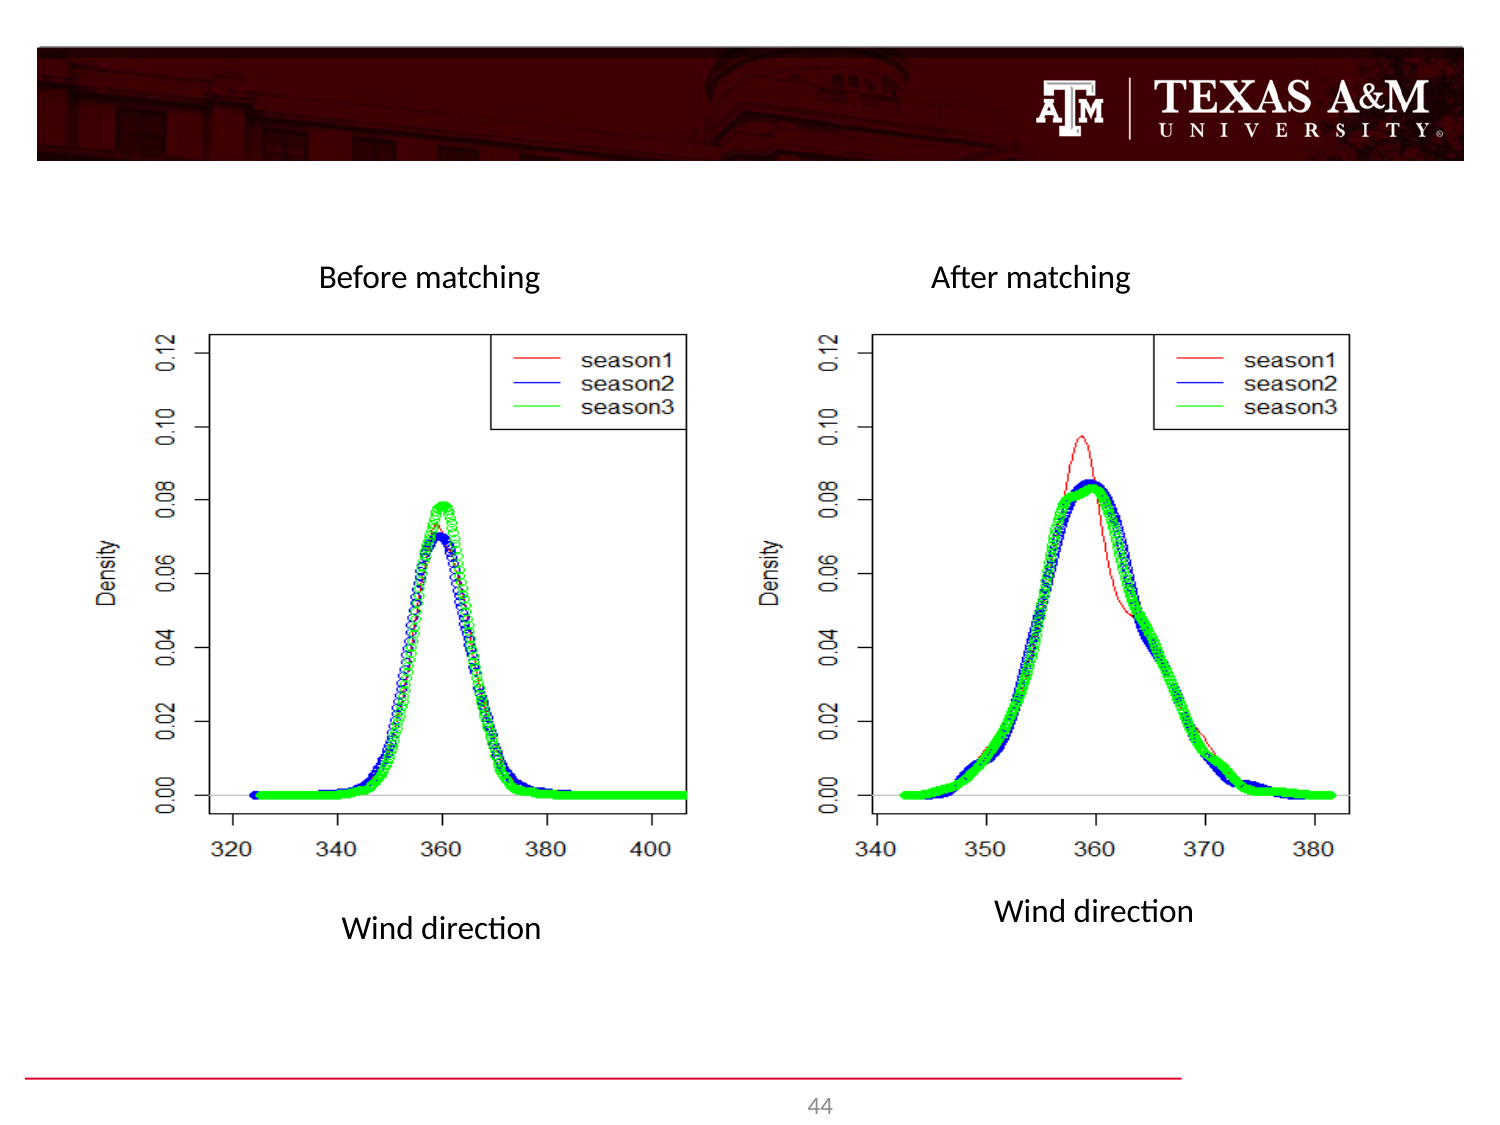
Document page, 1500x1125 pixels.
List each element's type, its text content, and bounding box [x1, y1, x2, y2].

picture [37, 45, 1464, 161]
text_box After matching [916, 247, 1147, 303]
picture [87, 310, 1413, 878]
slide_number 44 [498, 1074, 849, 1125]
text_box Before matching [303, 247, 556, 303]
